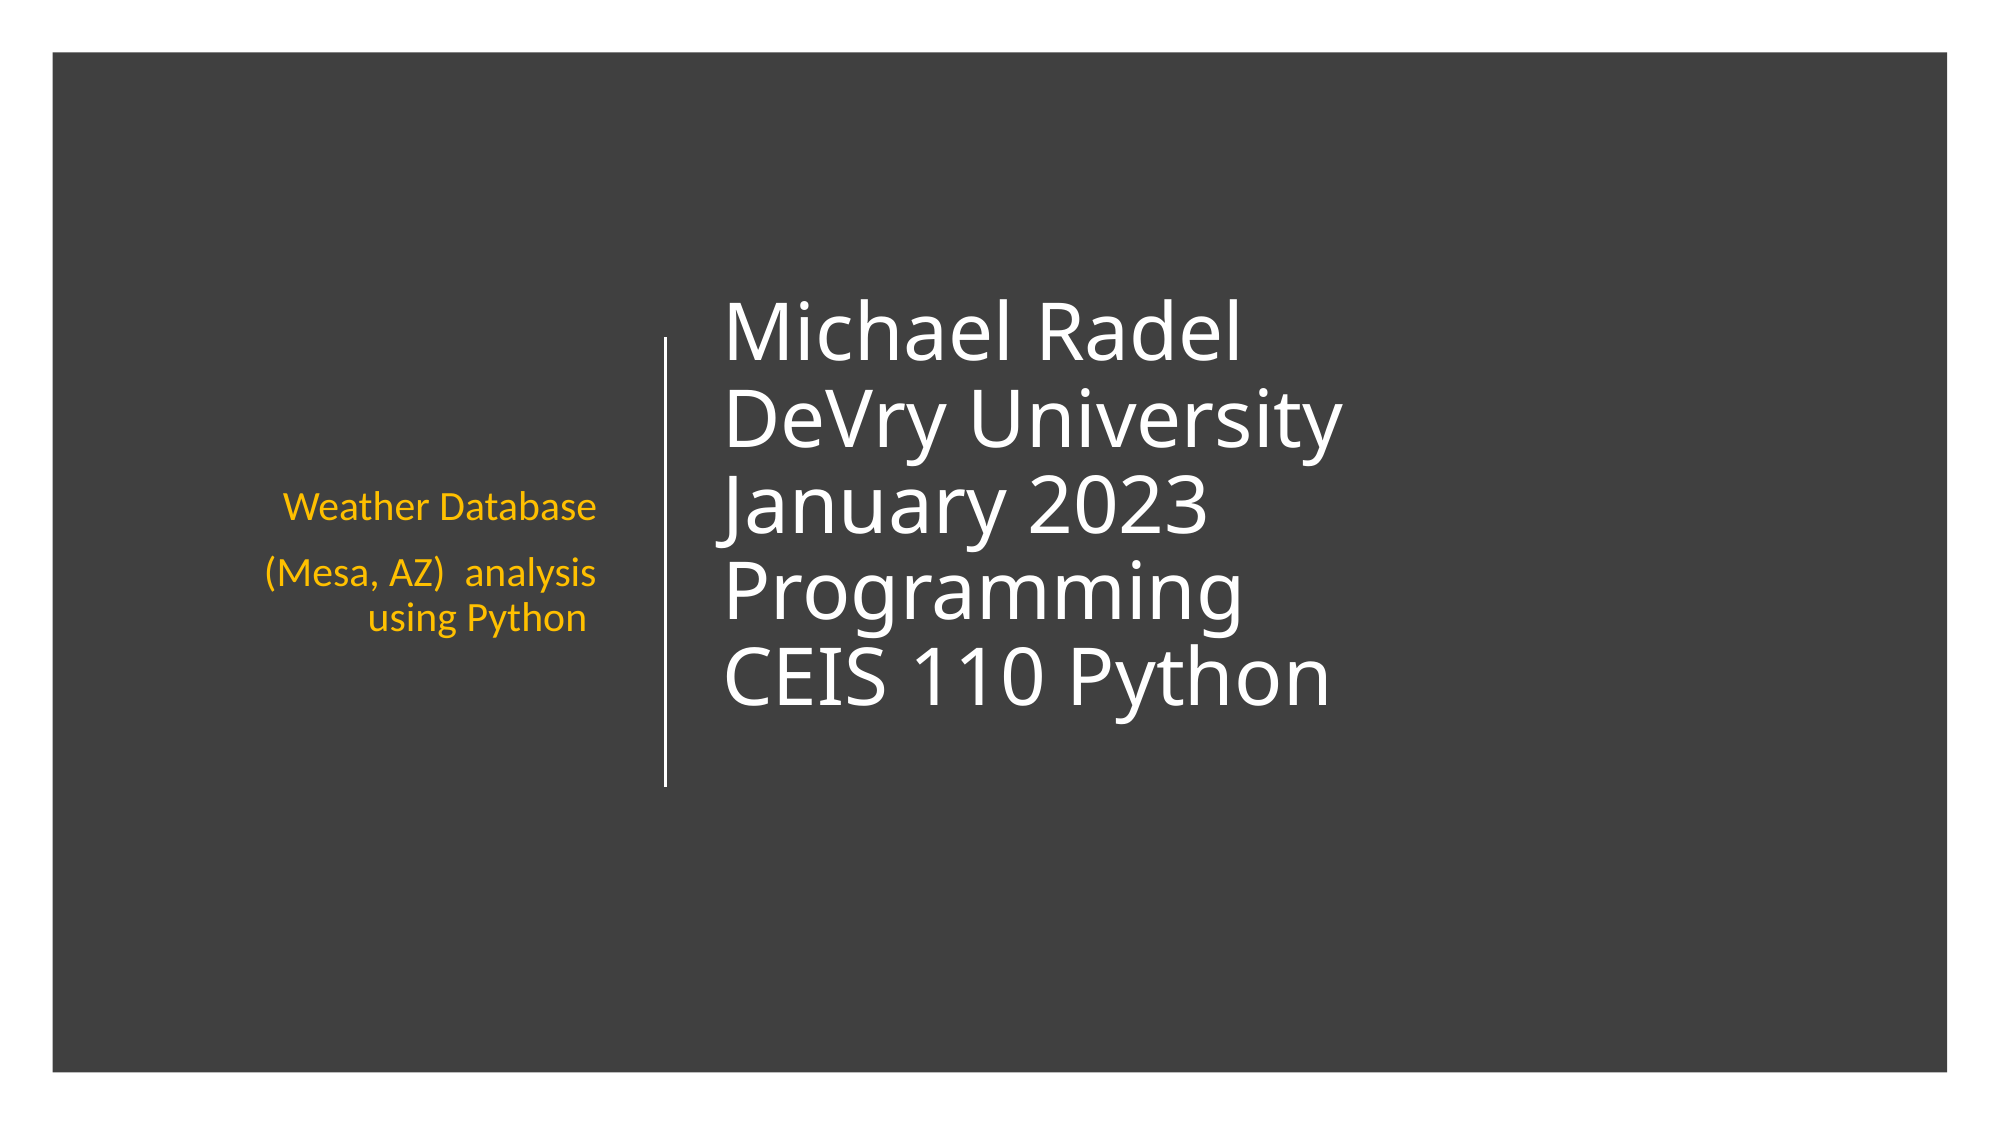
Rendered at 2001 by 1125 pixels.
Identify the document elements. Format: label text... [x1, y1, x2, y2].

subtitle Weather Database (Mesa, AZ) analysis using Python [167, 158, 612, 967]
title Michael Radel DeVry University January 2023 Programming CEIS 110 Python [707, 257, 1360, 1026]
text_box [52, 51, 1948, 1073]
